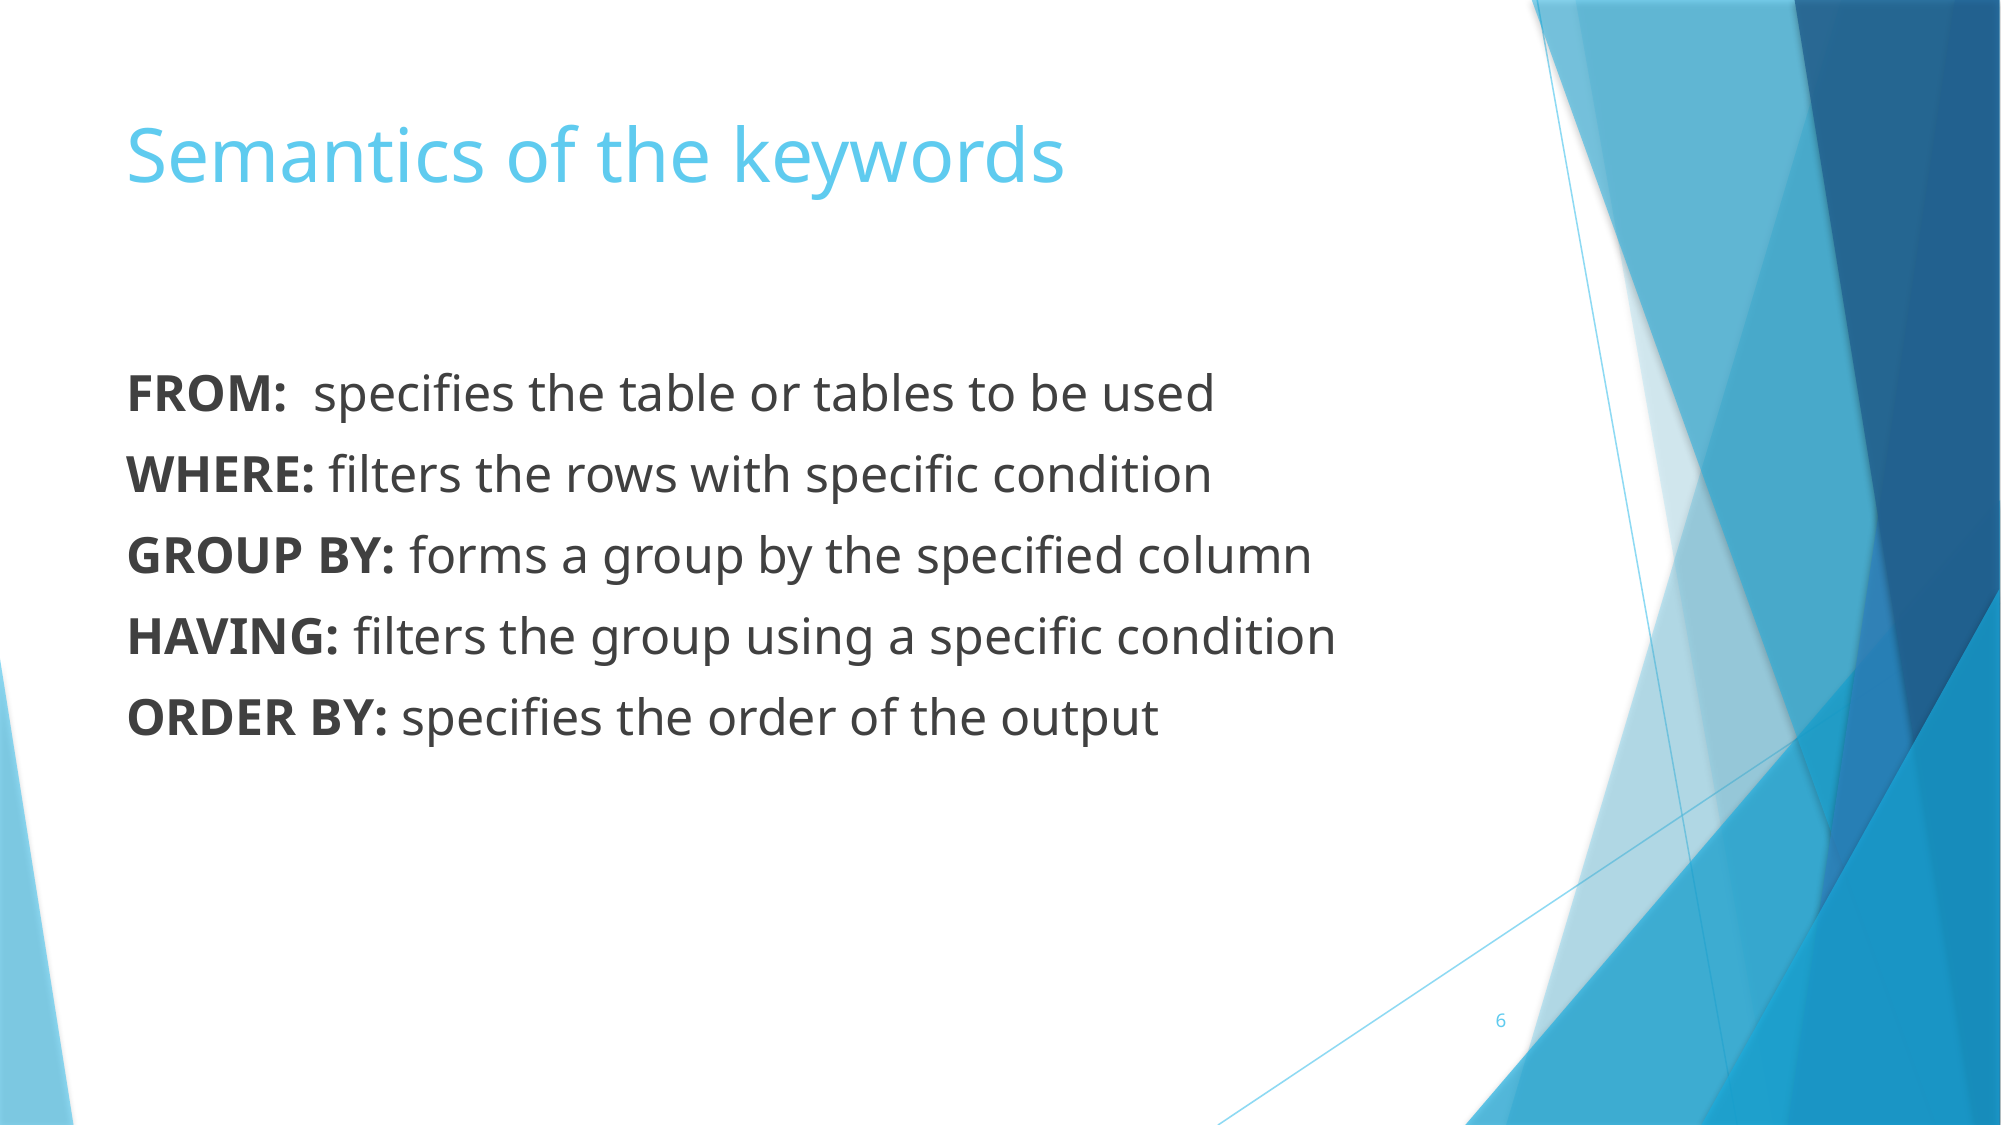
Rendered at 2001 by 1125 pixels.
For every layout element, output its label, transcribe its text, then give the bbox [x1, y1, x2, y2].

title Semantics of the keywords [111, 99, 1522, 317]
list FROM: specifies the table or tables to be used WHERE: filters the rows with specific condition GROUP BY: forms a group by the specified column HAVING: filters the group using a specific condition ORDER BY: specifies the order of the output [111, 354, 1522, 992]
slide_number 6 [1409, 991, 1522, 1051]
